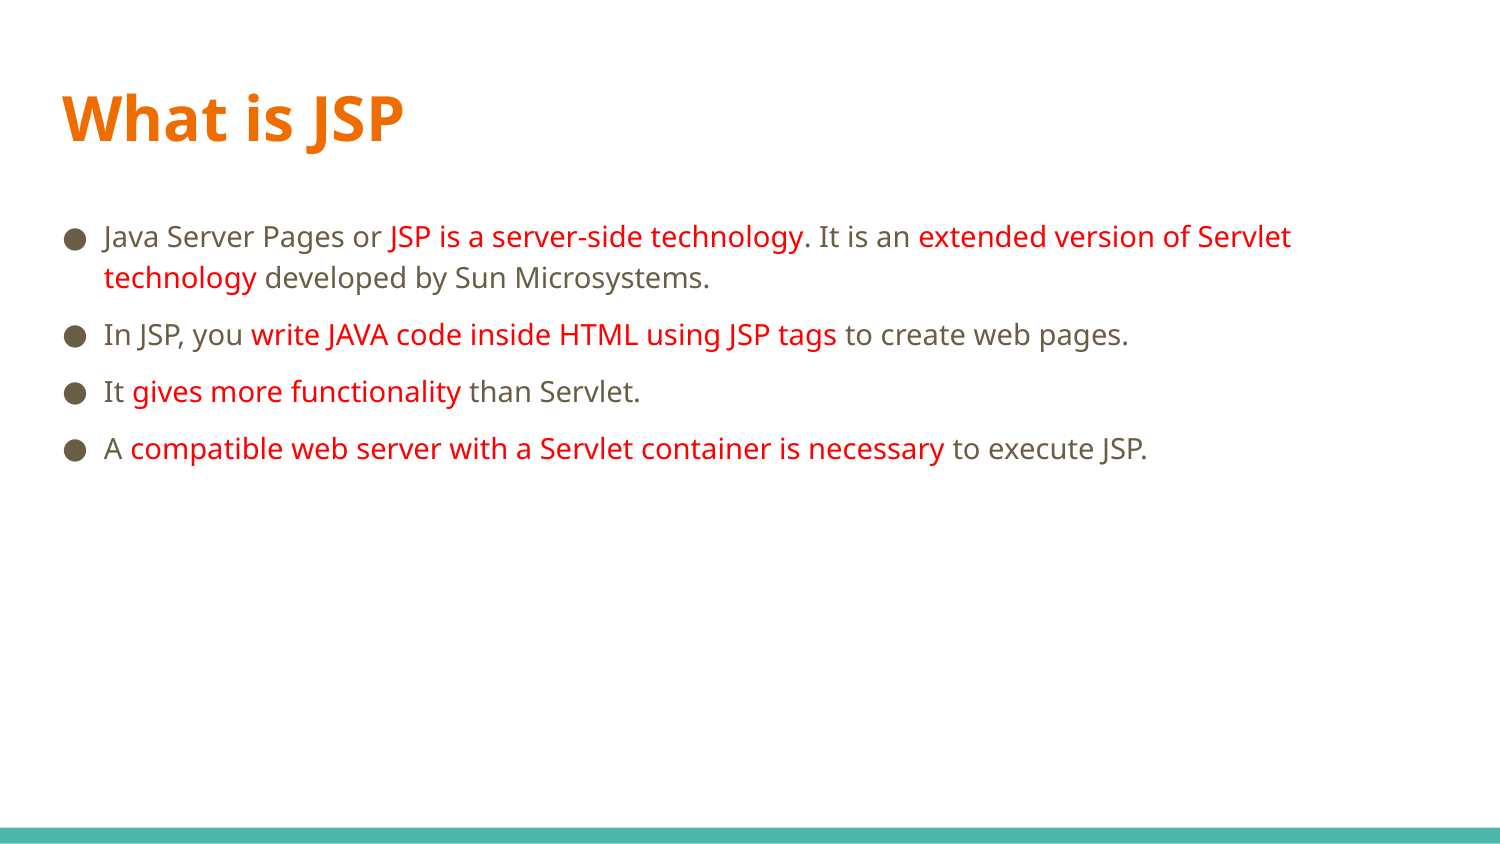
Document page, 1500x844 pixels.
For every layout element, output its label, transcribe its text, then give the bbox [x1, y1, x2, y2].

title What is JSP [51, 72, 1449, 189]
list Java Server Pages or JSP is a server-side technology. It is an extended version of Servlet technology developed by Sun Microsystems. In JSP, you write JAVA code inside HTML using JSP tags to create web pages. It gives more functionality than Servlet. A compatible web server with a Servlet container is necessary to execute JSP. [51, 207, 1449, 750]
